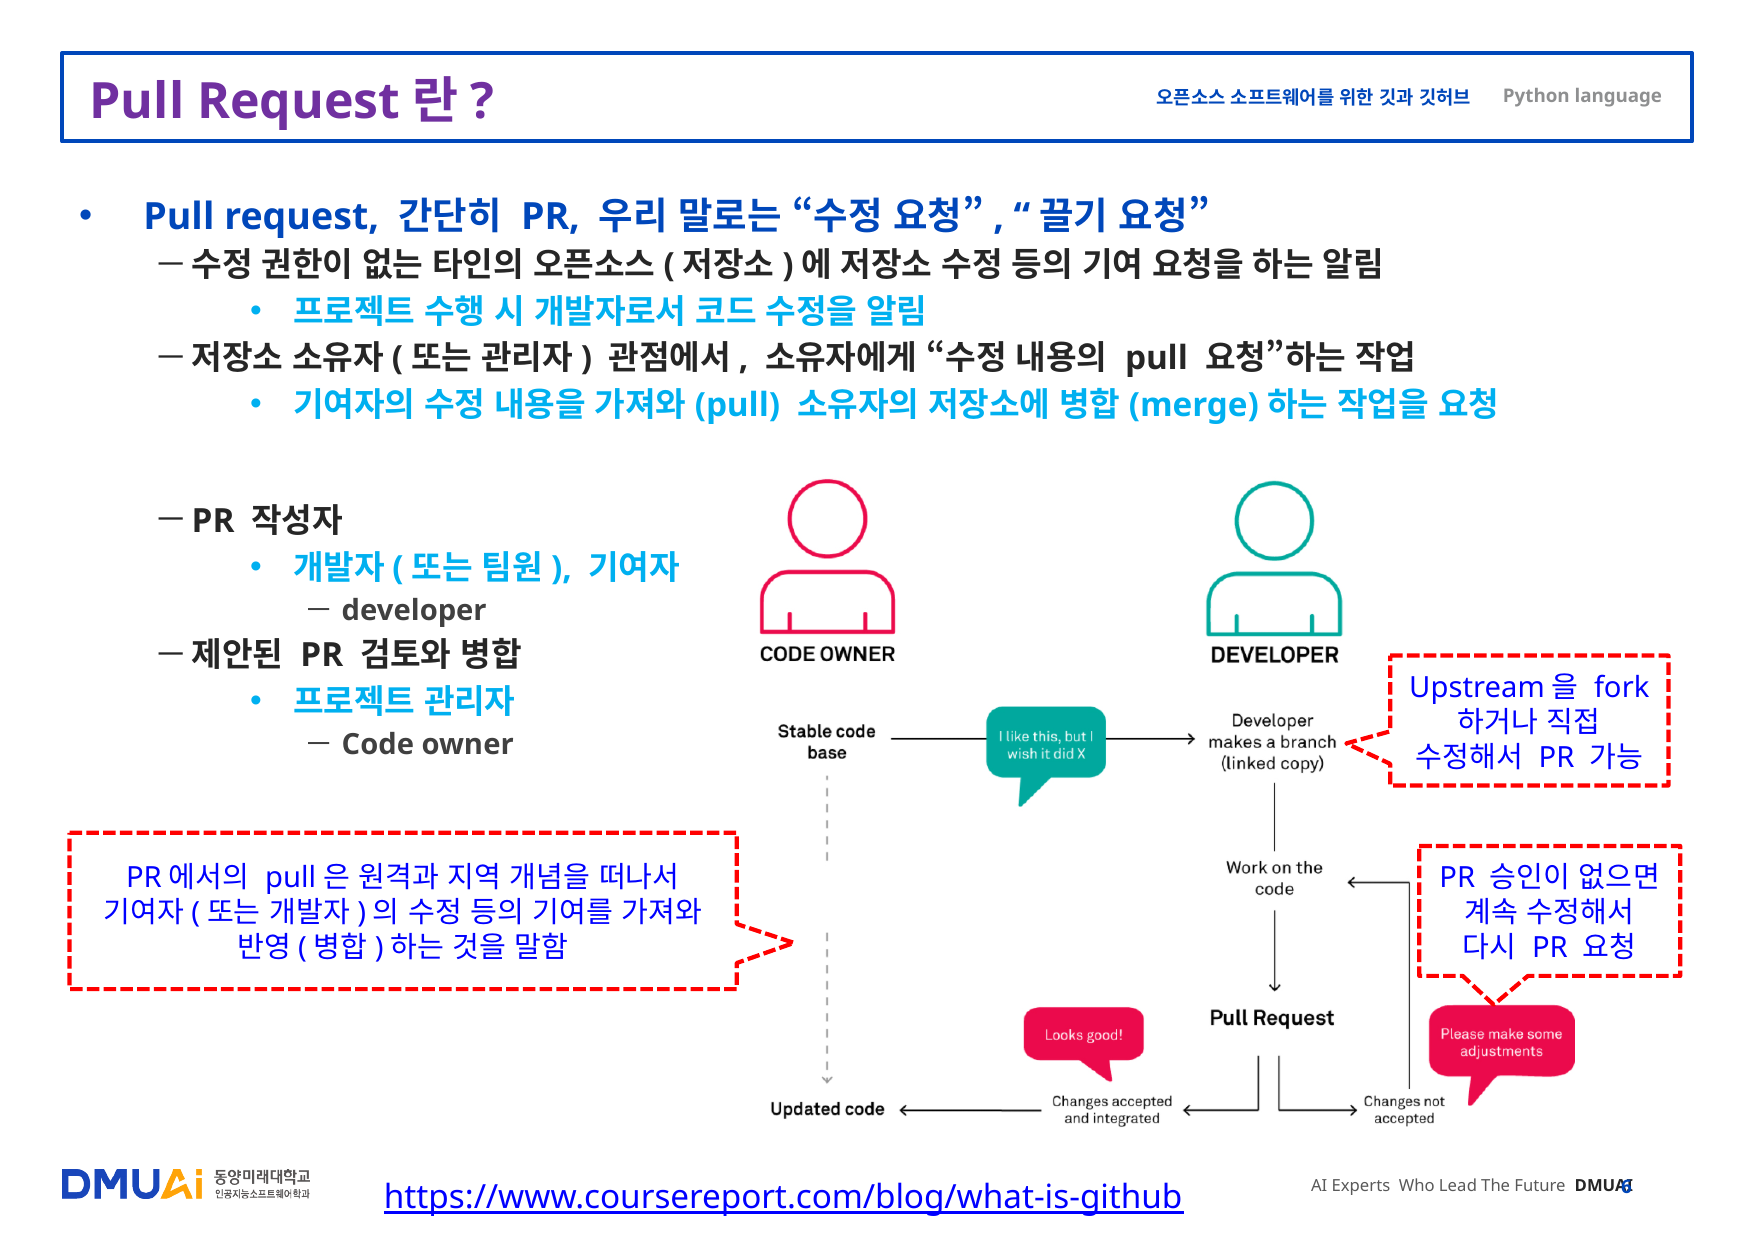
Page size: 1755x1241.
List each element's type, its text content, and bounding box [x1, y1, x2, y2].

title Pull Request란? [72, 69, 1055, 128]
picture [729, 463, 1587, 1141]
list Pull request, 간단히 PR, 우리 말로는 “수정 요청”, “끌기 요청” 수정 권한이 없는 타인의 오픈소스(저장소)에 저장소 수정 등의 기여 요청을 하는 알림 프로젝트 수행 시 개발자로서 코드 수정을 알림 저장소 소유자(또는 관리자) 관점에서, 소유자에게 “수정 내용의 pull 요청”하는 작업 기여자의 수정 내용을 가져와(pull) 소유자의 저장소에 병합(merge)하는 작업을 요청 PR 작성자 개발자(또는 팀원), 기여자 developer 제안된 PR 검토와 병합 프로젝트 관리자 Code owner [62, 183, 1681, 1140]
text_box PR에서의 pull은 원격과 지역 개념을 떠나서 기여자(또는 개발자)의 수정 등의 기여를 가져와 반영(병합)하는 것을 말함 [67, 830, 723, 992]
picture [62, 1169, 310, 1199]
text_box PR 승인이 없으면 계속 수정해서 다시 PR 요청 [1591, 843, 1683, 978]
text_box Upstream을 fork 하거나 직접 수정해서 PR 가능 [1591, 653, 1671, 788]
text_box https://www.coursereport.com/blog/what-is-github [369, 1168, 1244, 1229]
